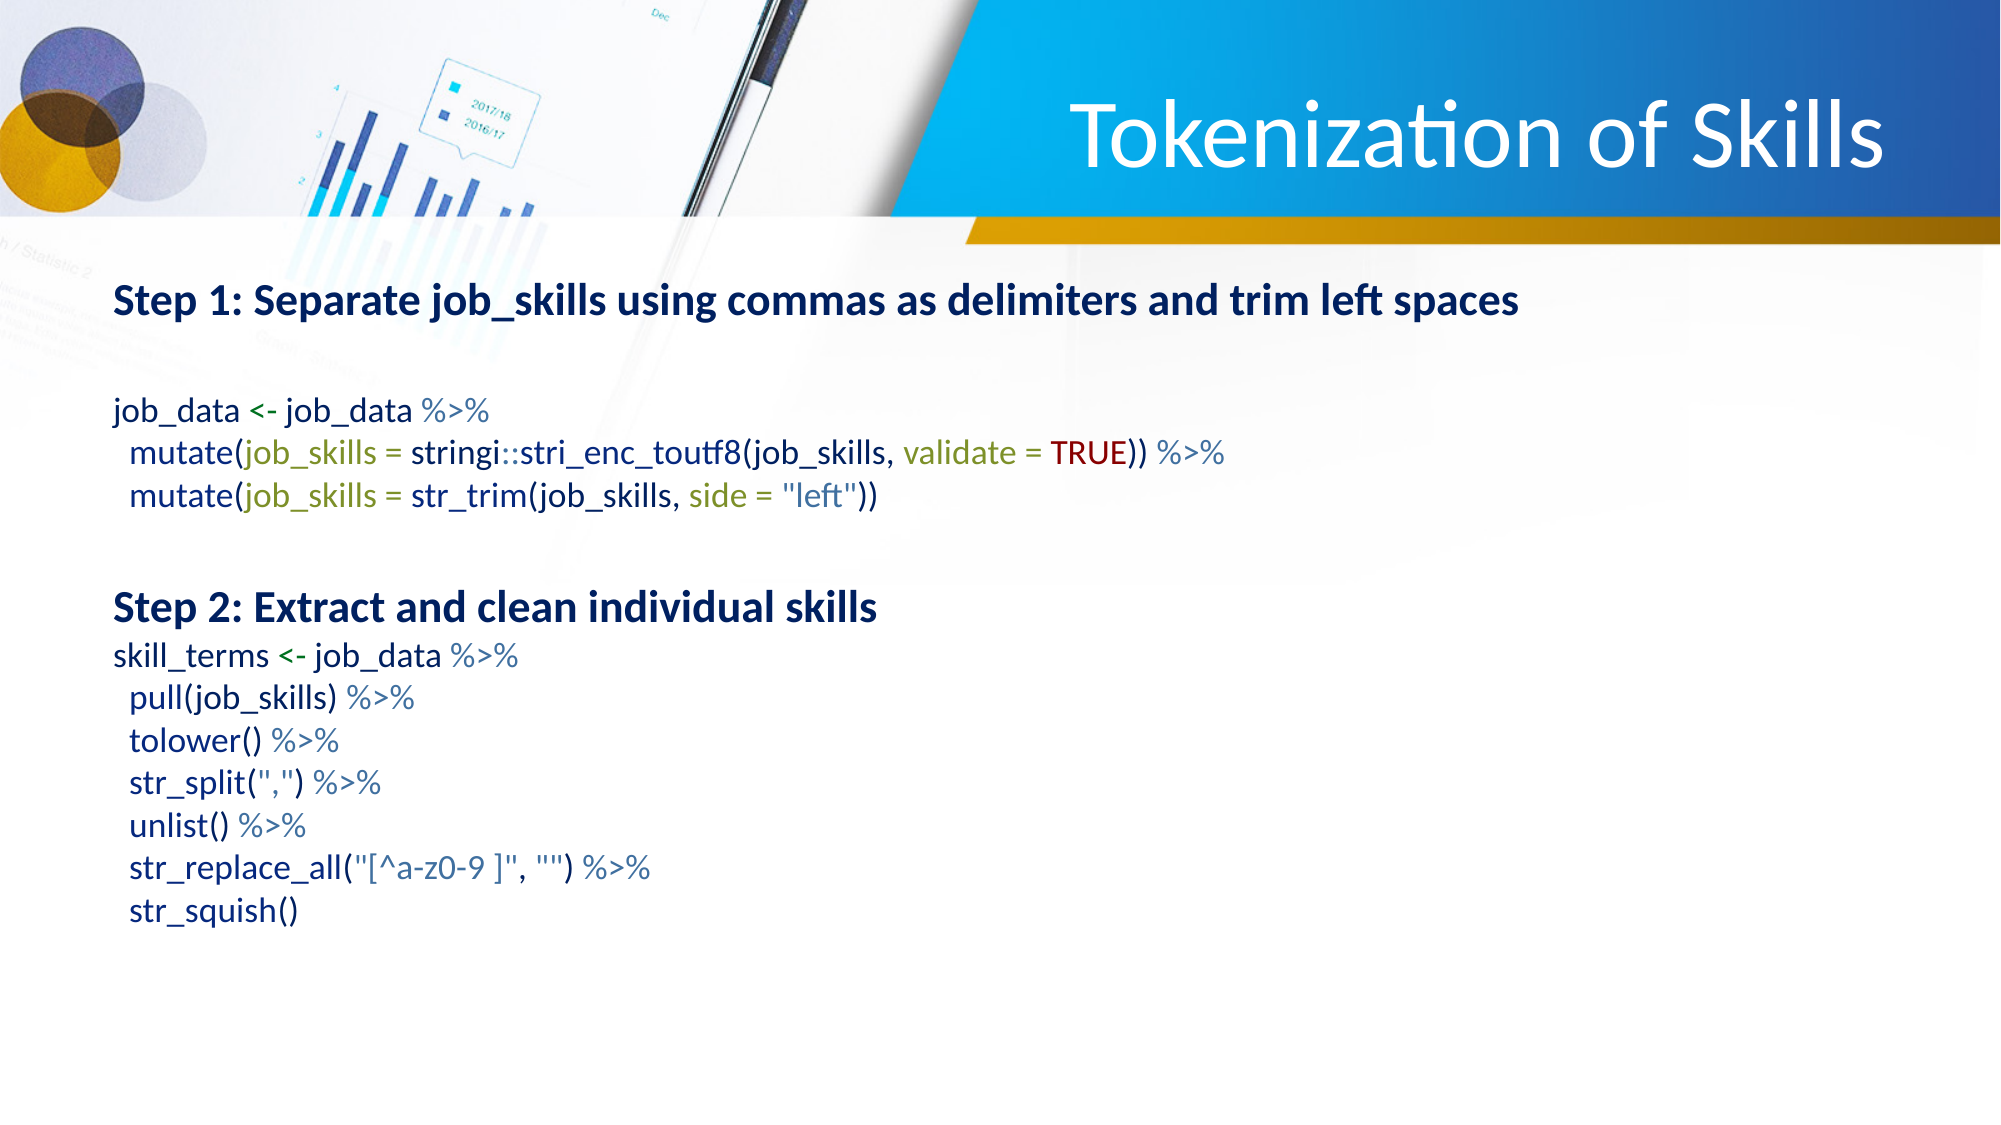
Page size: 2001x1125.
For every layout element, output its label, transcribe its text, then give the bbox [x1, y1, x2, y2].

title Tokenization of Skills [98, 61, 1902, 196]
list Step 1: Separate job_skills using commas as delimiters and trim left spaces job_data <- job_data %>% mutate(job_skills = stringi::stri_enc_toutf8(job_skills, validate = TRUE)) %>% mutate(job_skills = str_trim(job_skills, side = "left")) Step 2: Extract and clean individual skills skill_terms <- job_data %>% pull(job_skills) %>% tolower() %>% str_split(",") %>% unlist() %>% str_replace_all("[^a-z0-9 ]", "") %>% str_squish() [98, 261, 1902, 1031]
picture [0, 0, 2001, 1125]
